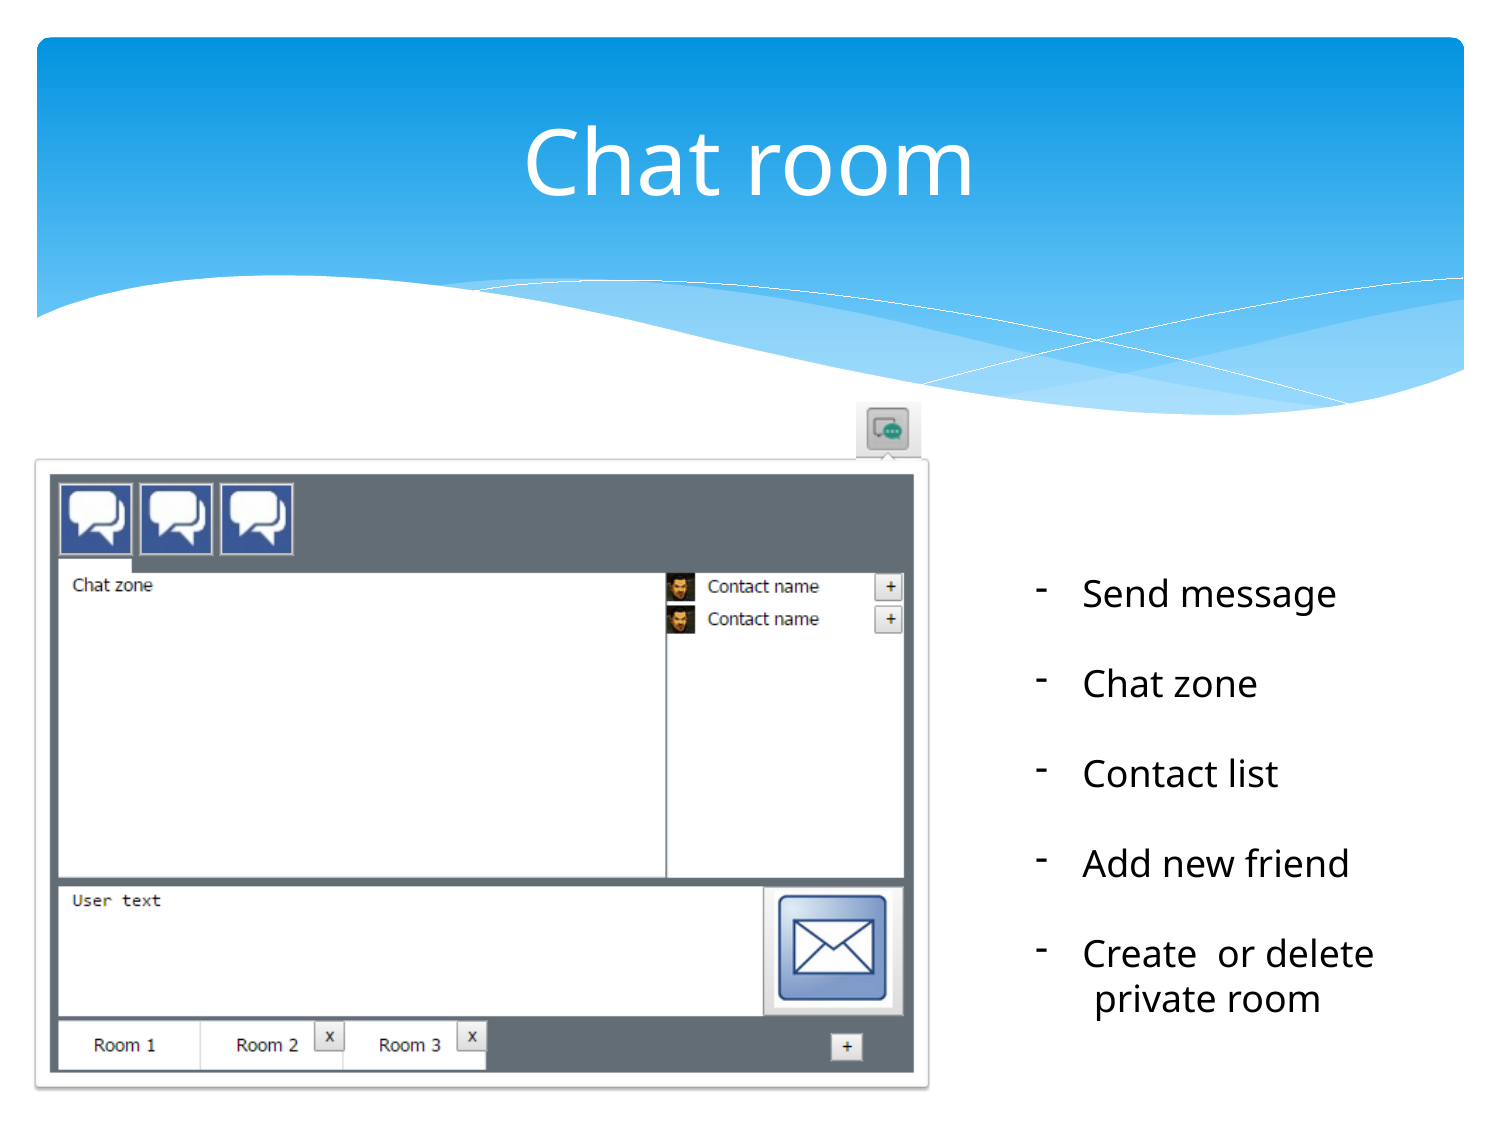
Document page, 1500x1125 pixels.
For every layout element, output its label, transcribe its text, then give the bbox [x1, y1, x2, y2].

title Chat room [75, 55, 1425, 261]
picture [29, 400, 931, 1095]
text_box Send message Chat zone Contact list Add new friend Create or delete private room [1020, 562, 1390, 1028]
